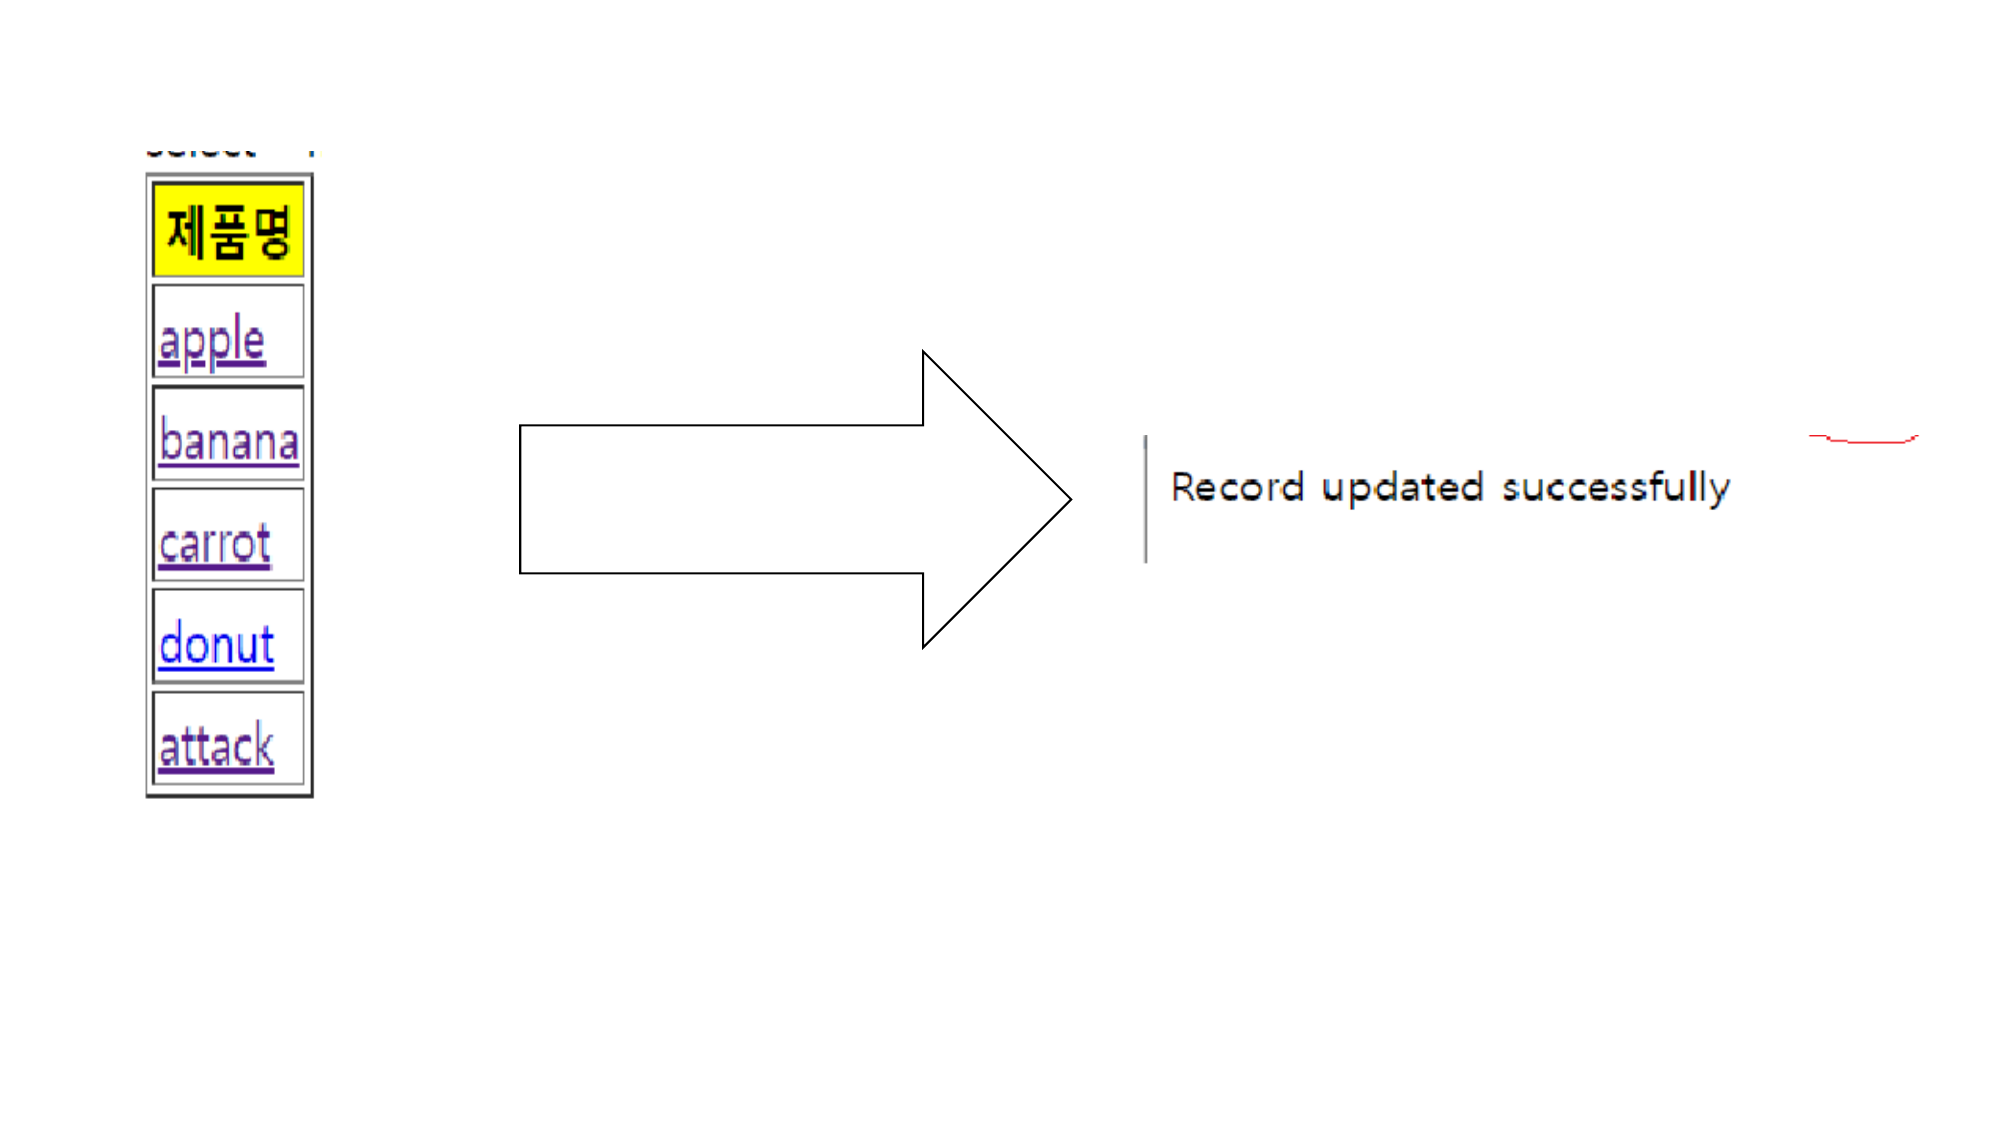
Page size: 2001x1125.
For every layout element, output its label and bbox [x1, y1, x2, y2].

text_box [519, 348, 1073, 650]
picture [138, 151, 322, 823]
picture [1138, 435, 1969, 594]
